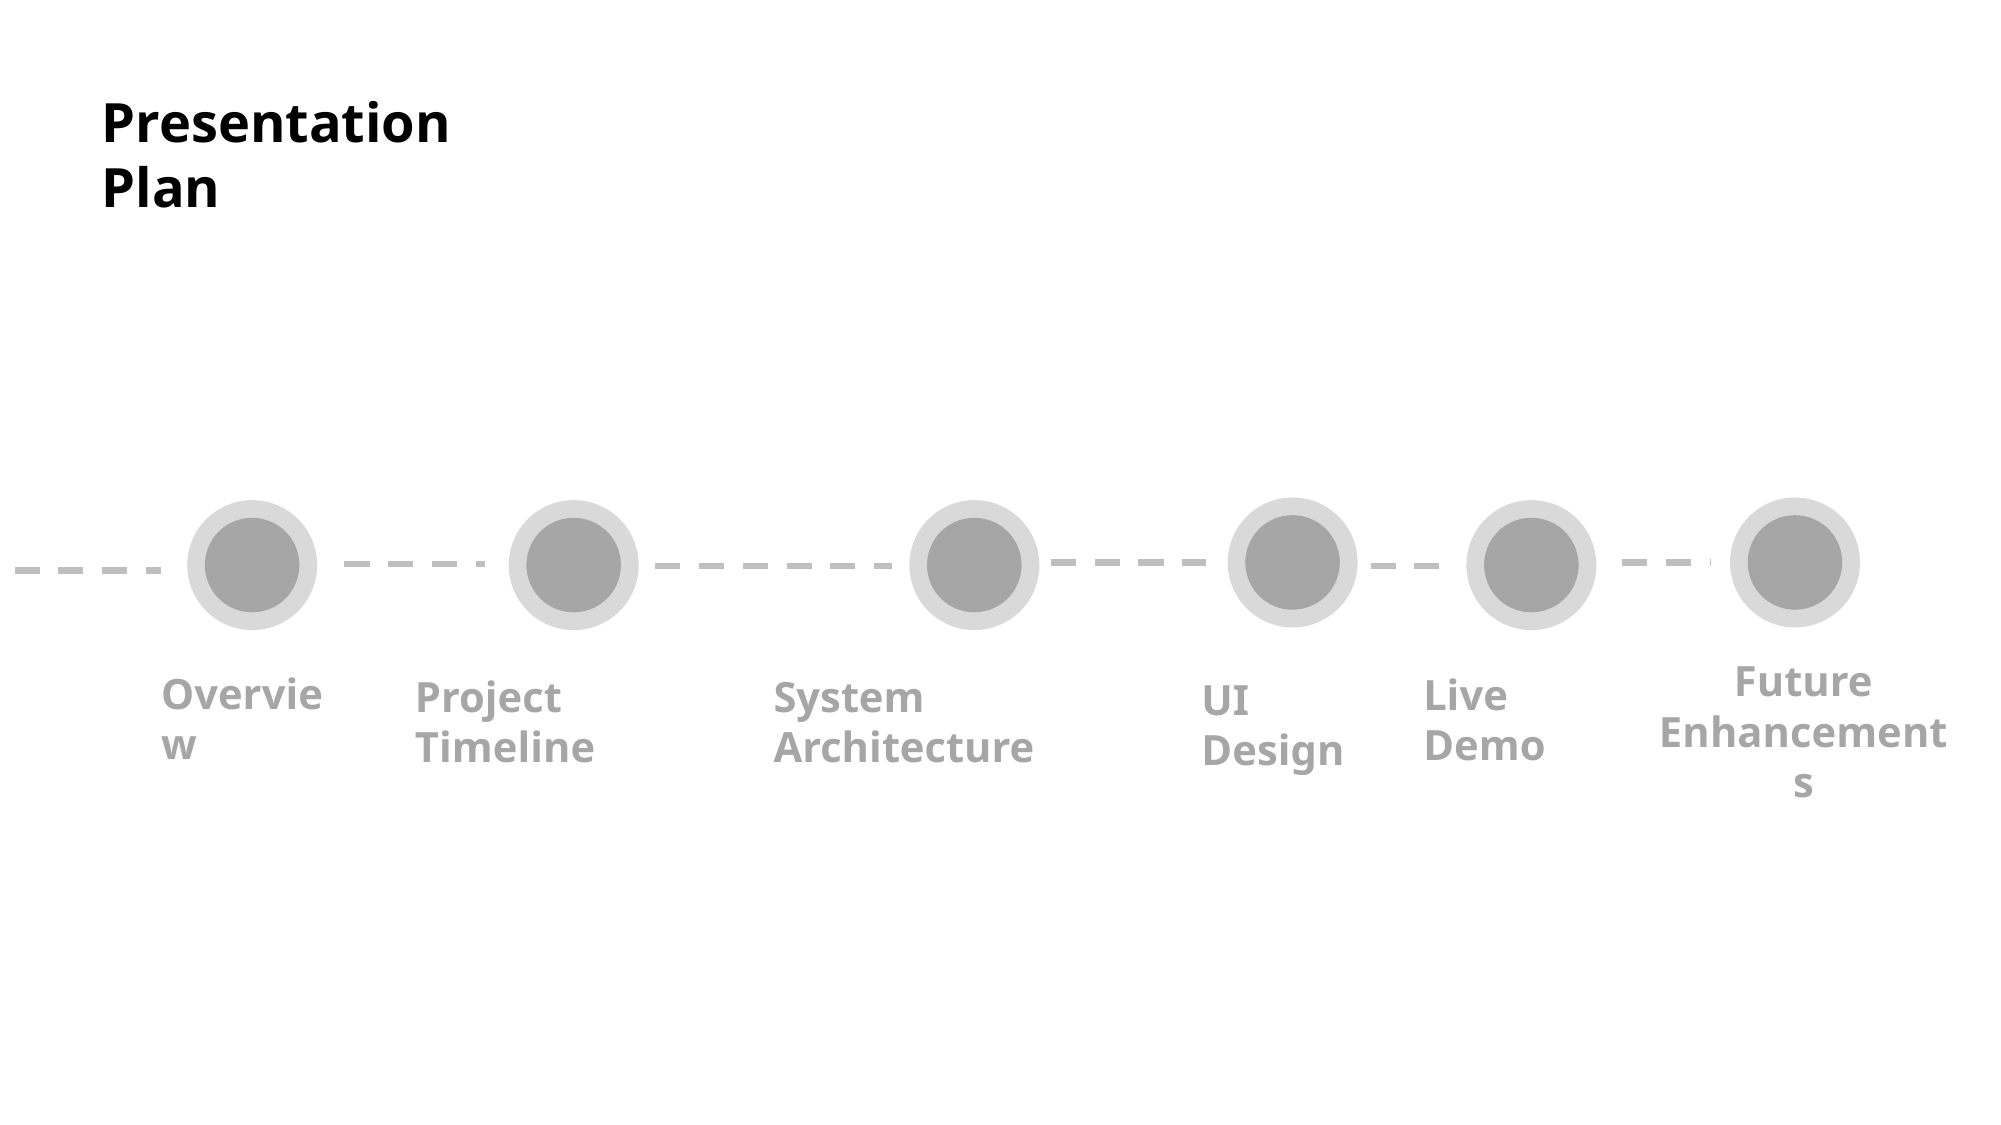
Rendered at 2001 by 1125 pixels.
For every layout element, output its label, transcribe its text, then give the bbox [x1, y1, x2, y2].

text_box Project Timeline [400, 663, 747, 778]
text_box System Architecture [758, 663, 1190, 778]
text_box Live Demo [1408, 661, 1655, 777]
text_box Overview [146, 660, 358, 776]
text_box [186, 499, 318, 631]
text_box UI Design [1186, 666, 1399, 782]
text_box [1465, 499, 1597, 631]
text_box Presentation Plan [86, 80, 584, 226]
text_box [1729, 496, 1861, 628]
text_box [908, 499, 1040, 631]
text_box Future Enhancements [1640, 647, 1967, 813]
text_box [508, 499, 640, 631]
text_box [1227, 496, 1359, 628]
